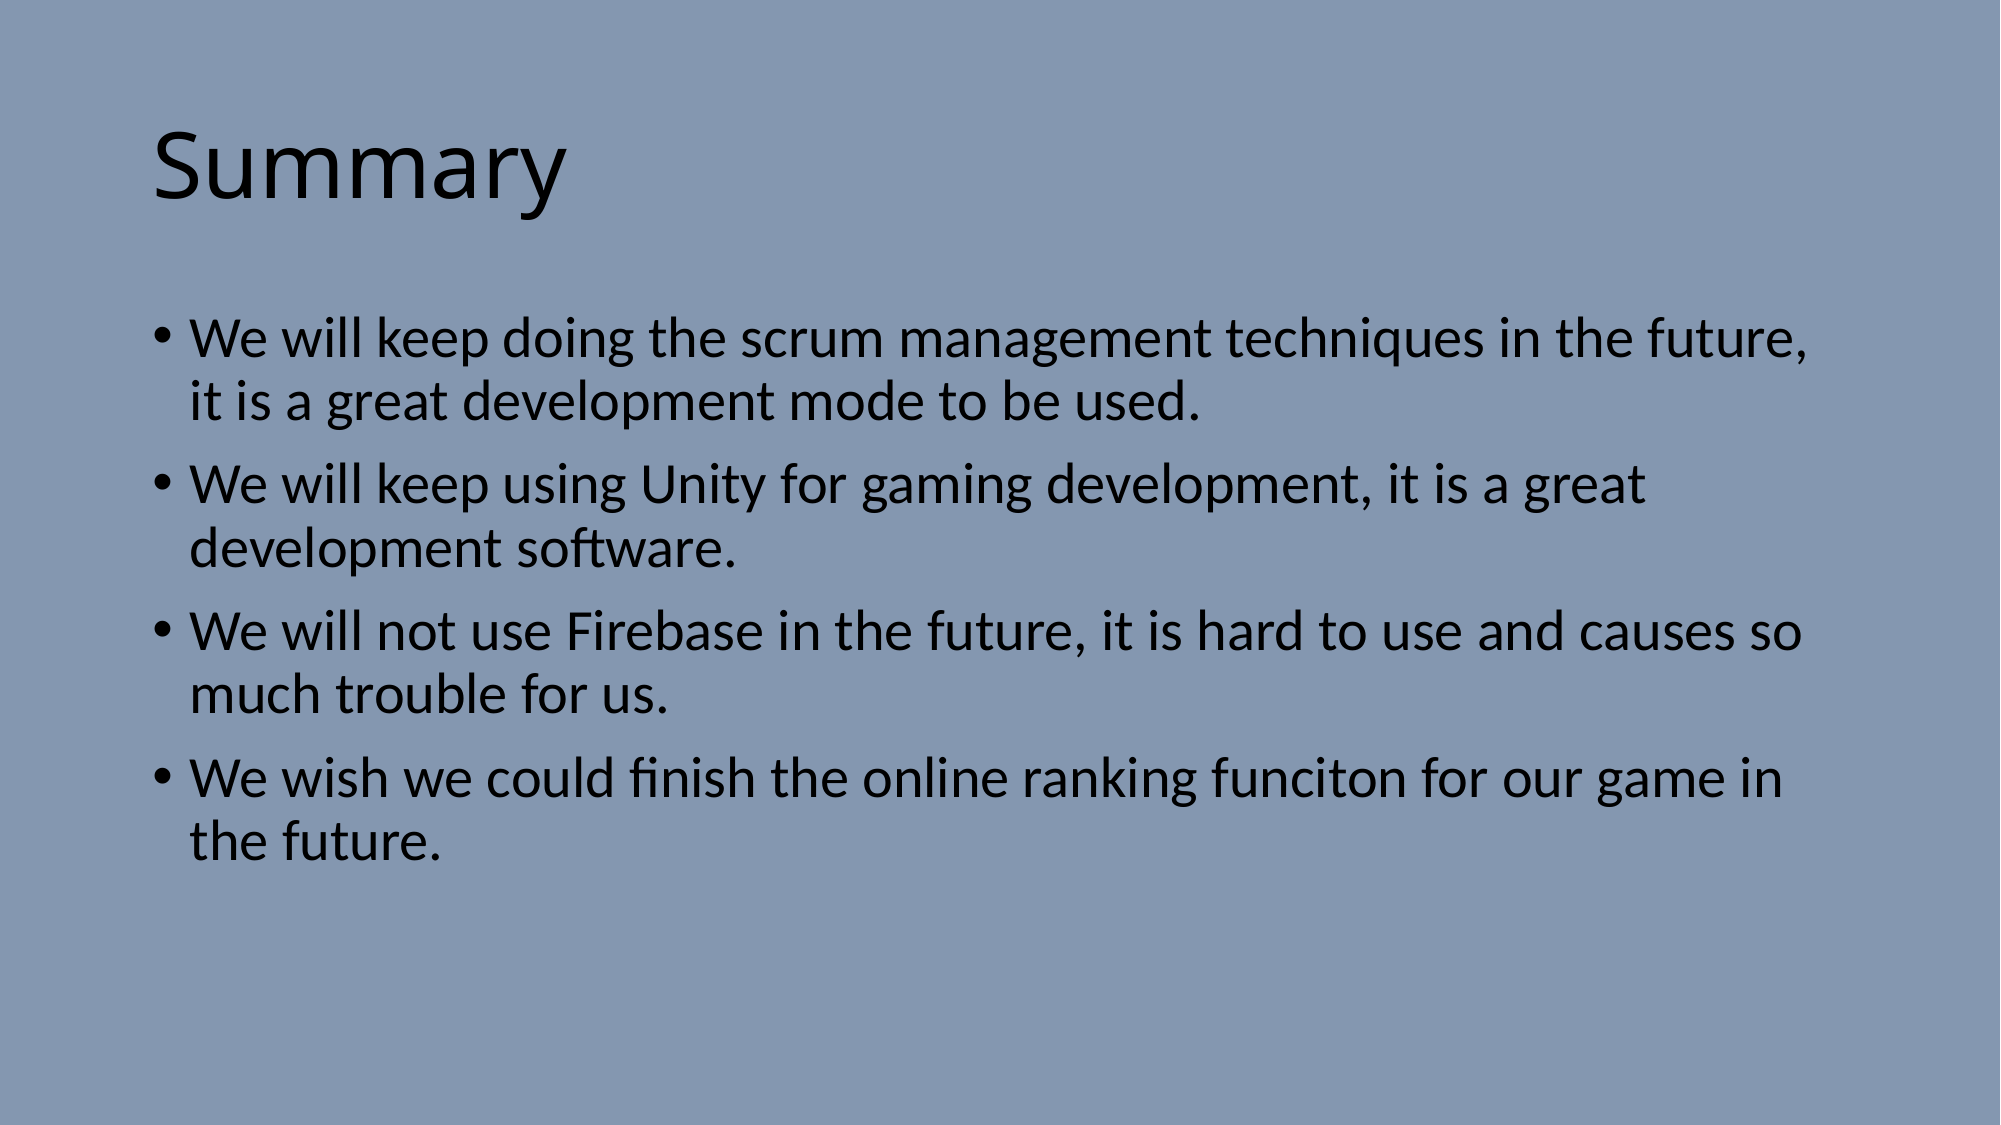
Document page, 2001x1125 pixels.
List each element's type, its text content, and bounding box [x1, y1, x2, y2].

list We will keep doing the scrum management techniques in the future, it is a great development mode to be used. We will keep using Unity for gaming development, it is a great development software. We will not use Firebase in the future, it is hard to use and causes so much trouble for us. We wish we could finish the online ranking funciton for our game in the future. [137, 299, 1863, 1014]
title Summary [137, 59, 1863, 278]
